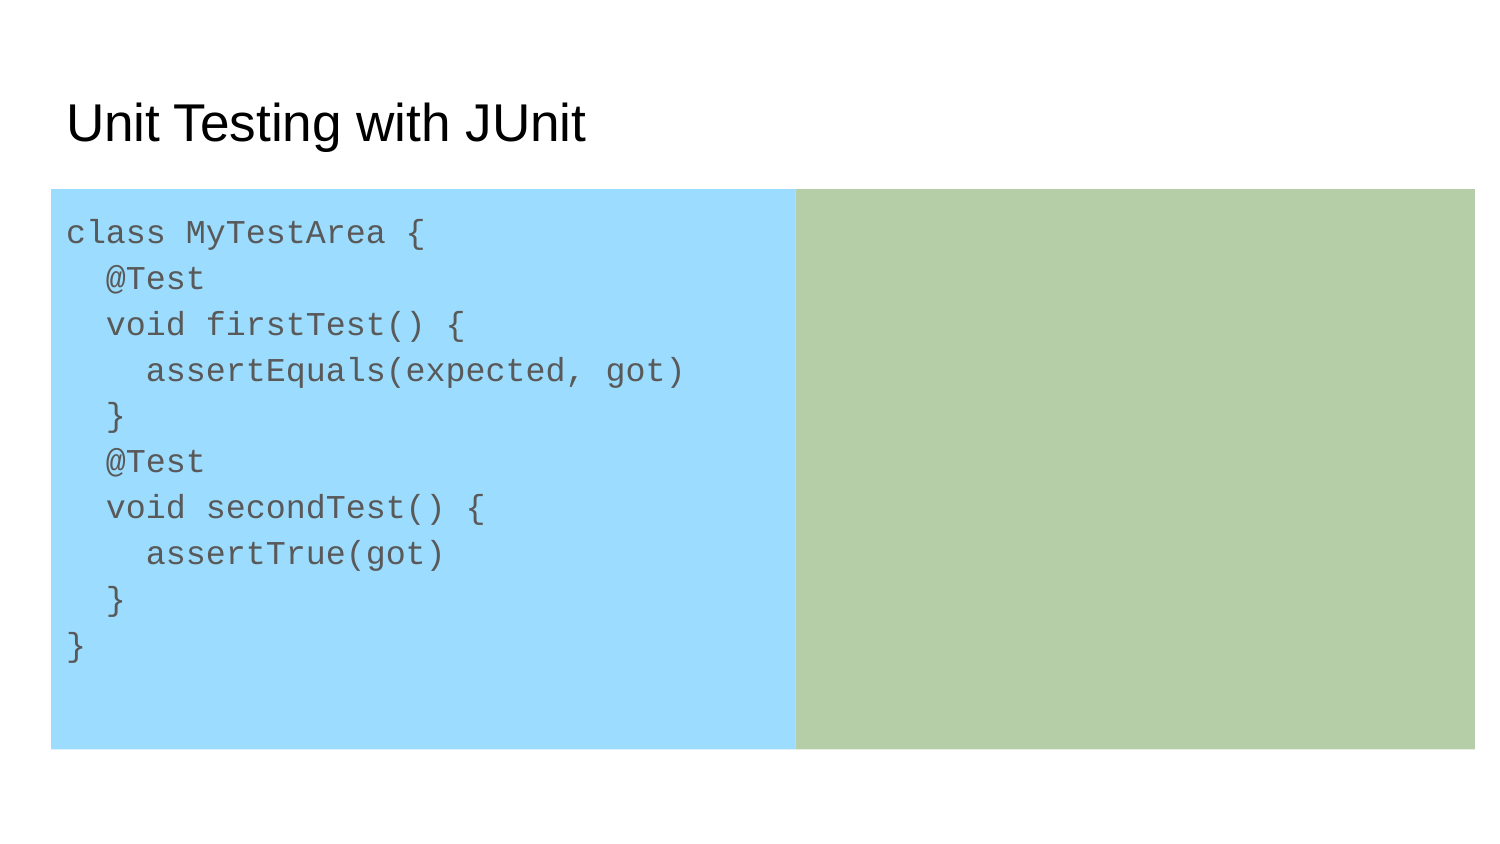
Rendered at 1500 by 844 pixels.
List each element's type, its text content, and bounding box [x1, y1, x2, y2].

list class MyTestArea { @Test void firstTest() { assertEquals(expected, got) } @Test void secondTest() { assertTrue(got) } } [51, 189, 795, 750]
title Unit Testing with JUnit [51, 72, 1449, 167]
list [795, 189, 1475, 750]
